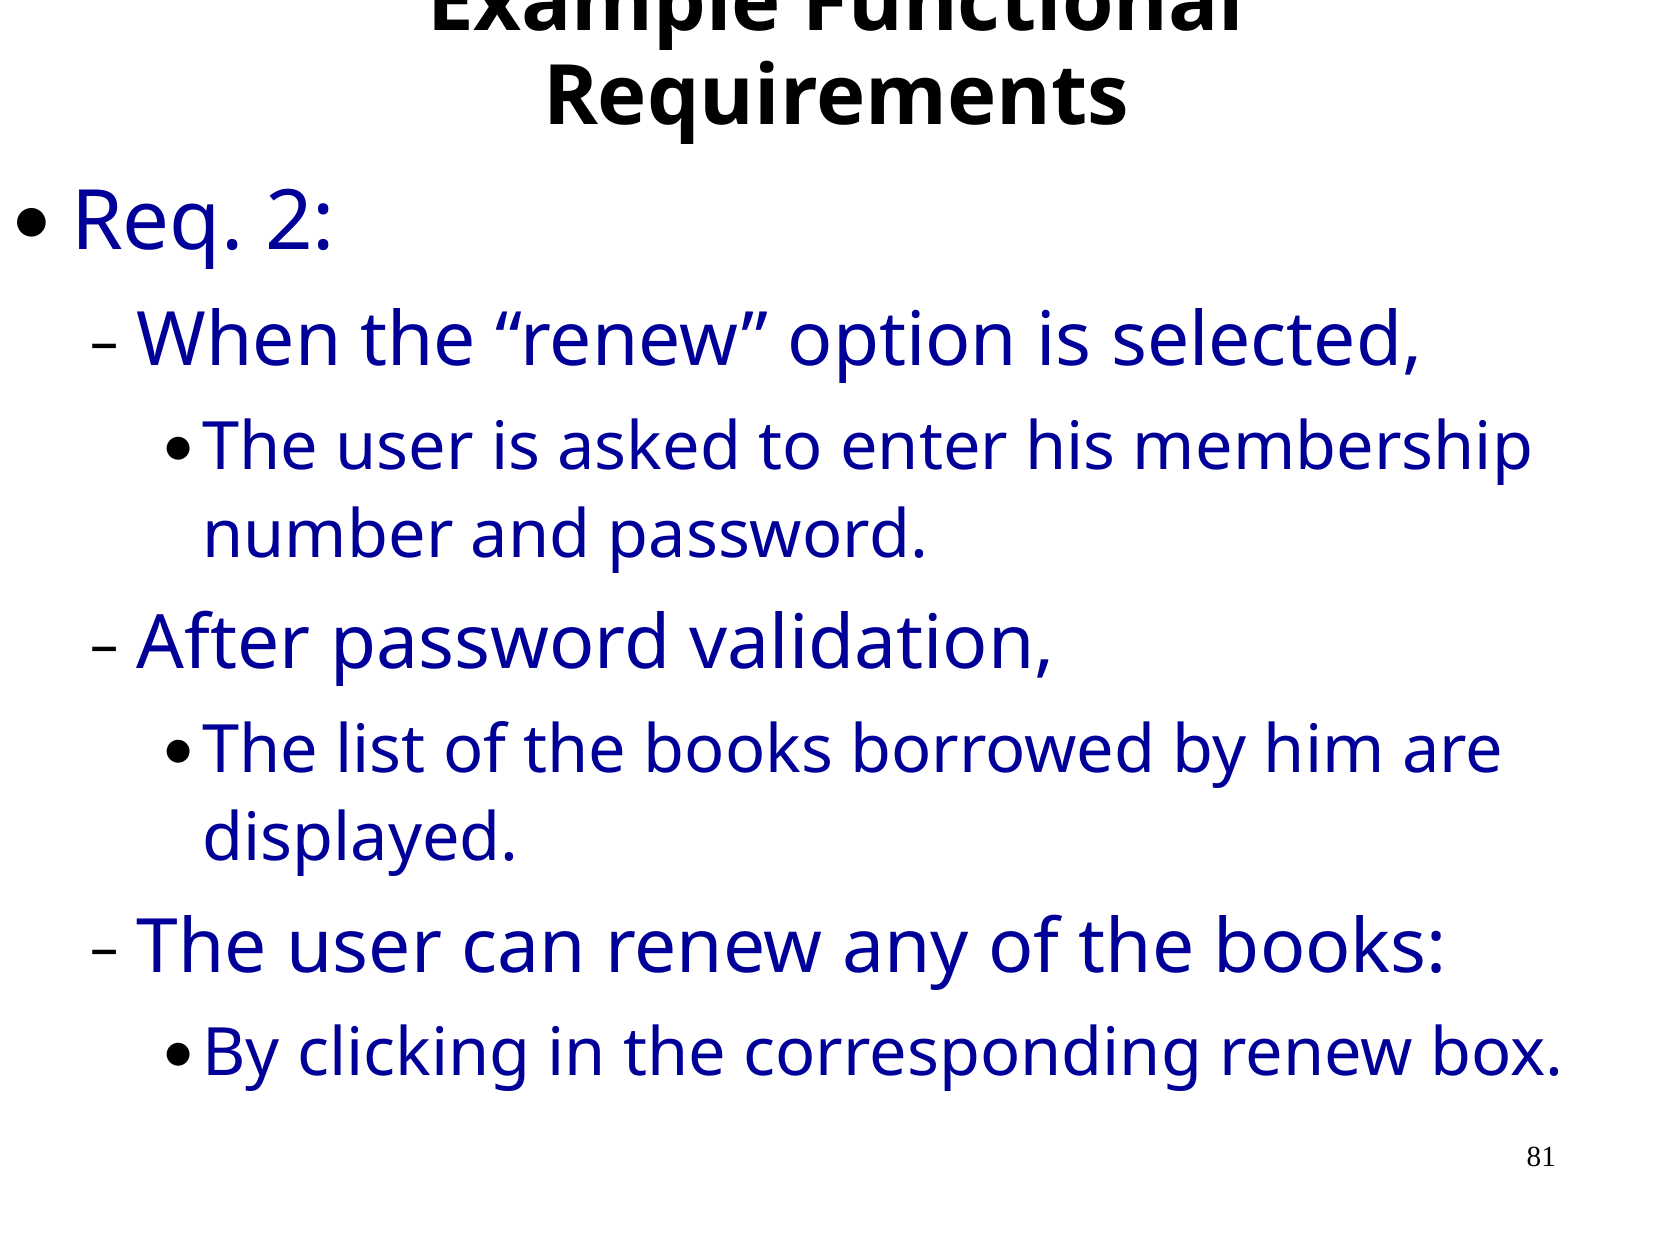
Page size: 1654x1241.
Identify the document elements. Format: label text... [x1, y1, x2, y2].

list Req. 2: When the “renew” option is selected, The user is asked to enter his membership number and password. After password validation, The list of the books borrowed by him are displayed. The user can renew any of the books: By clicking in the corresponding renew box. [11, 147, 1629, 1033]
title Example Functional Requirements [130, 0, 1542, 147]
